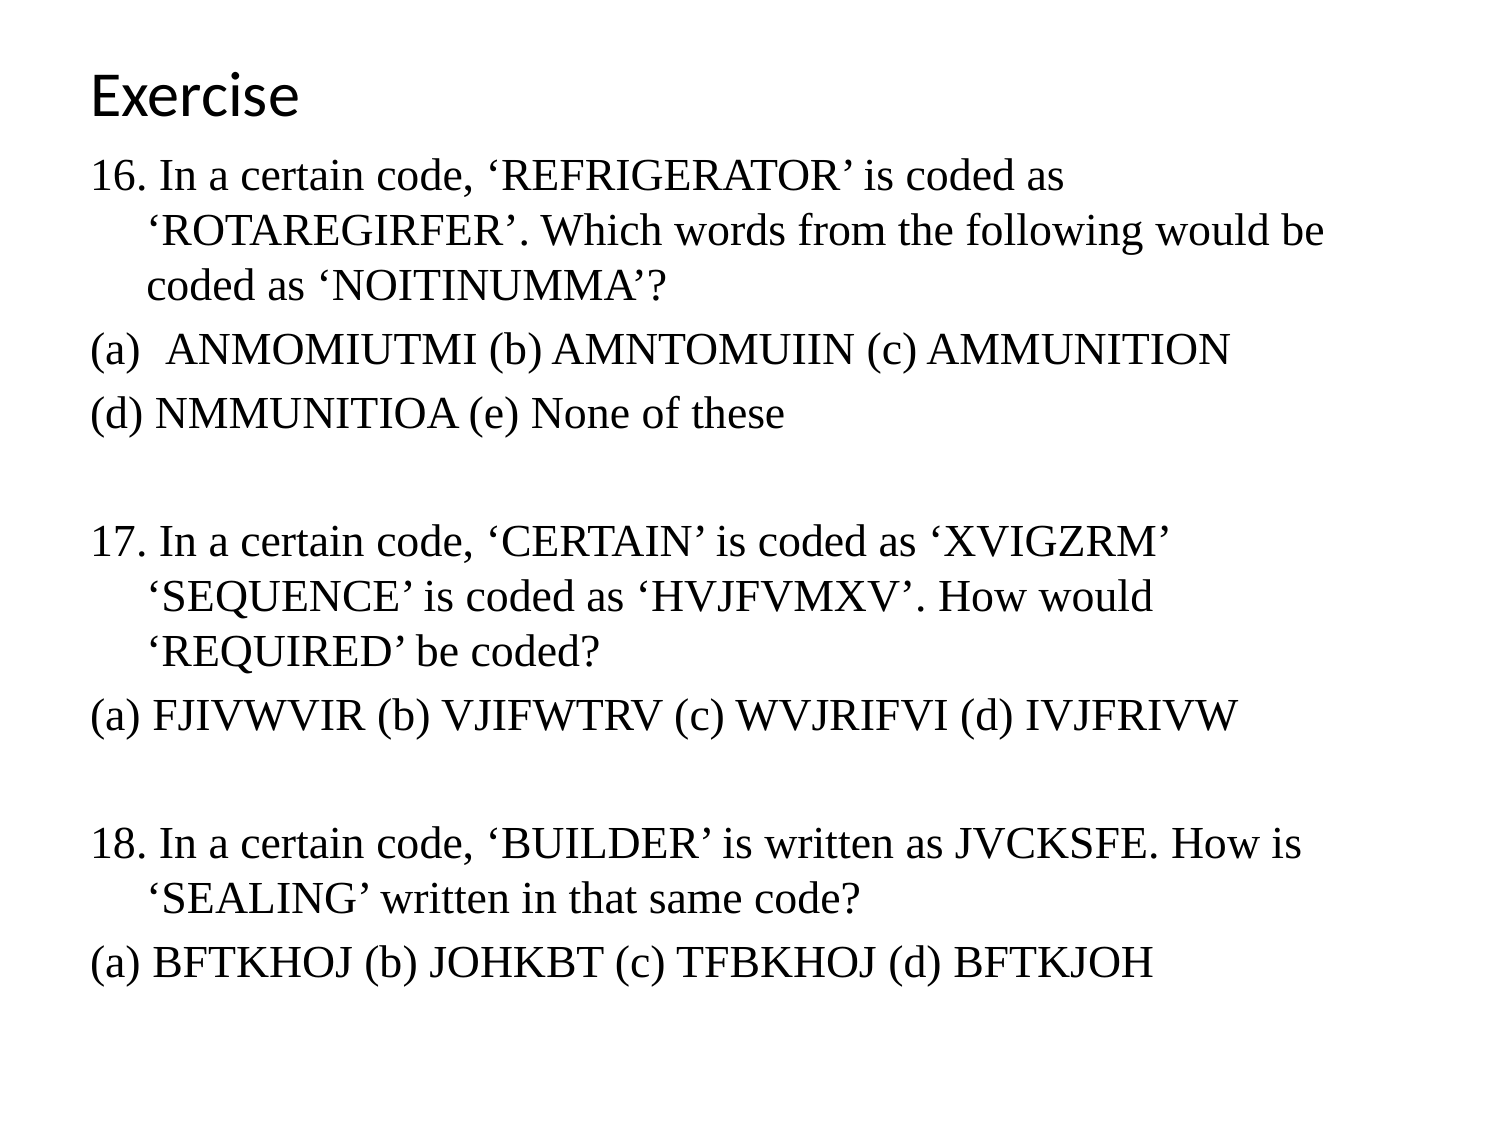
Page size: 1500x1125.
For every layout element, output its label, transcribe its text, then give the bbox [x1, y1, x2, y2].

title Exercise [75, 45, 1425, 137]
list 16. In a certain code, ‘REFRIGERATOR’ is coded as ‘ROTAREGIRFER’. Which words from the following would be coded as ‘NOITINUMMA’? ANMOMIUTMI (b) AMNTOMUIIN (c) AMMUNITION (d) NMMUNITIOA (e) None of these 17. In a certain code, ‘CERTAIN’ is coded as ‘XVIGZRM’ ‘SEQUENCE’ is coded as ‘HVJFVMXV’. How would ‘REQUIRED’ be coded? (a) FJIVWVIR (b) VJIFWTRV (c) WVJRIFVI (d) IVJFRIVW 18. In a certain code, ‘BUILDER’ is written as JVCKSFE. How is ‘SEALING’ written in that same code? (a) BFTKHOJ (b) JOHKBT (c) TFBKHOJ (d) BFTKJOH [75, 137, 1425, 1100]
